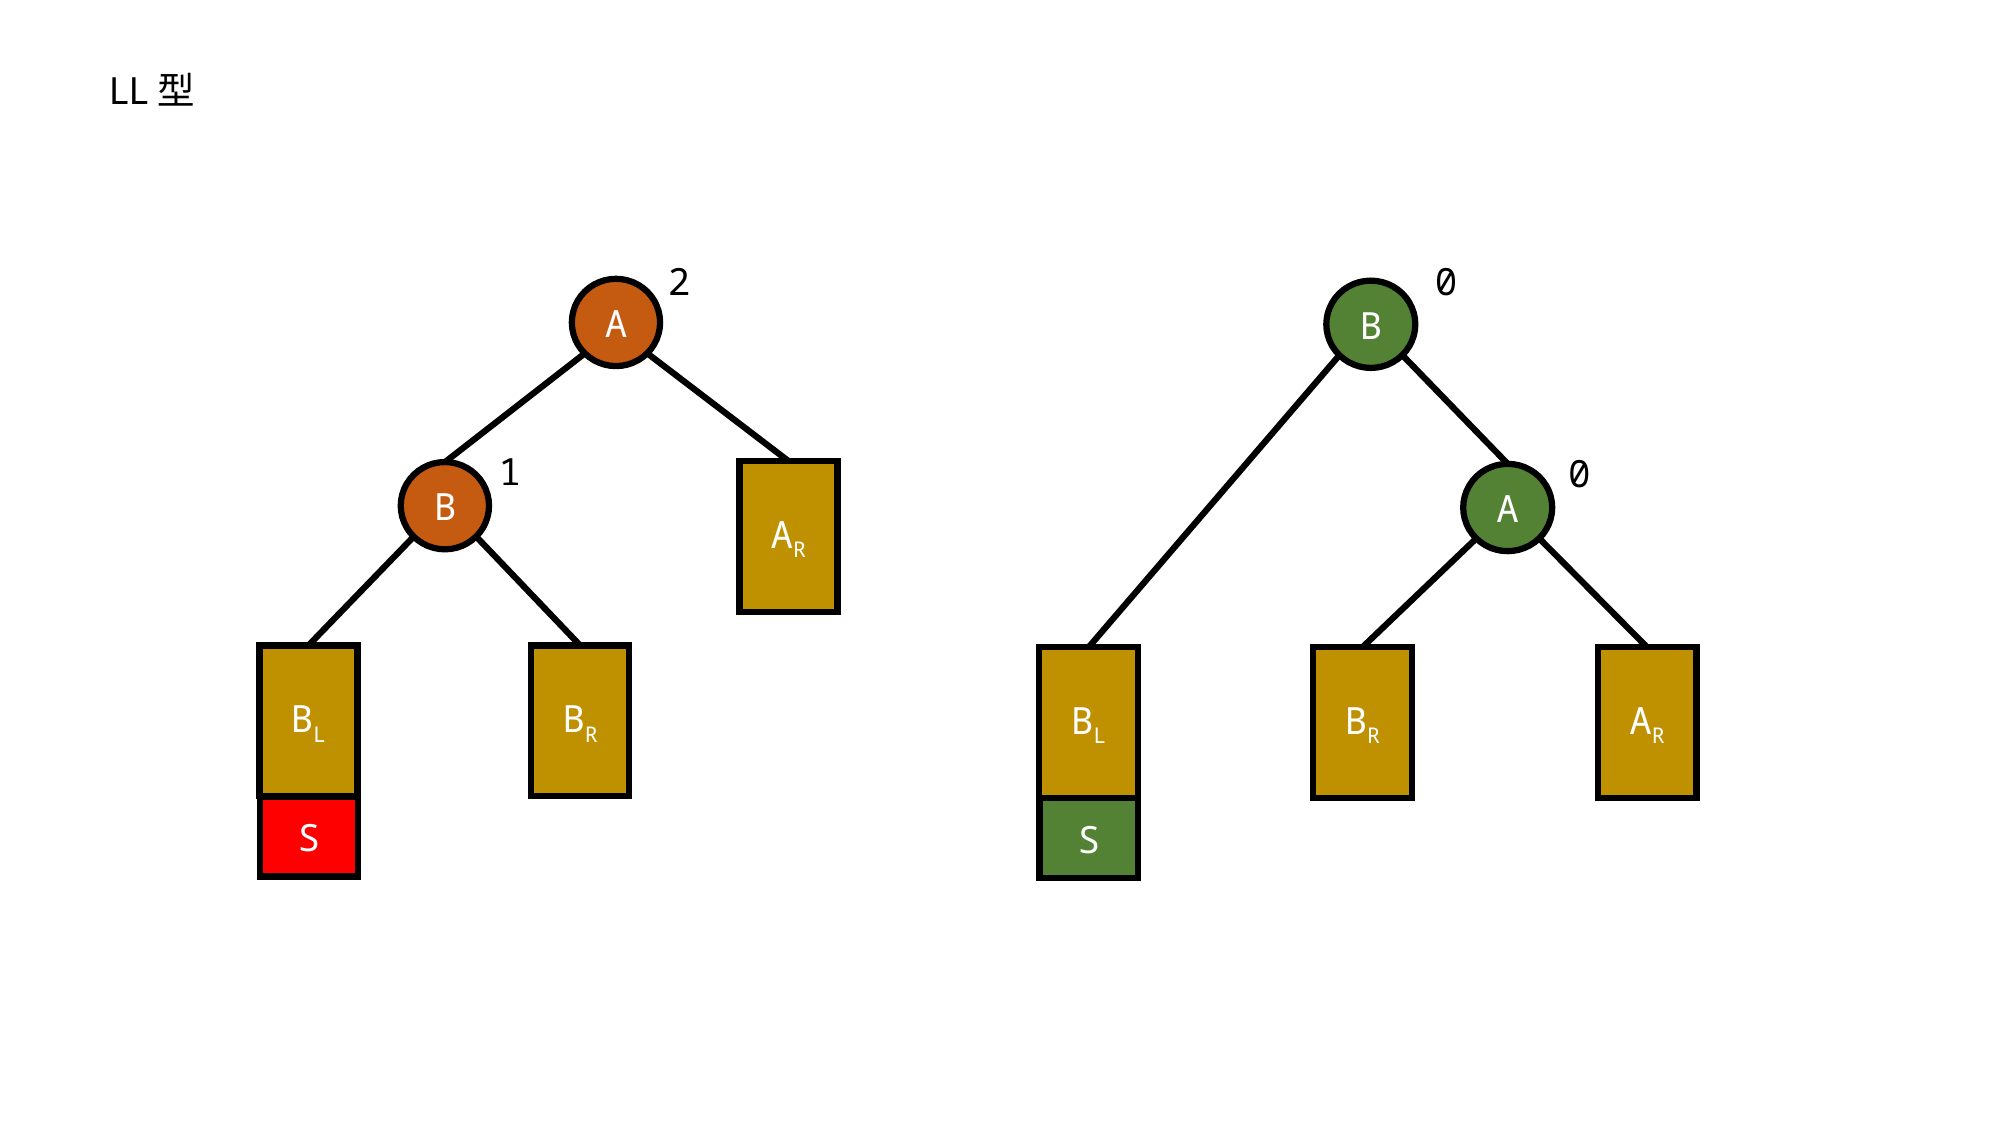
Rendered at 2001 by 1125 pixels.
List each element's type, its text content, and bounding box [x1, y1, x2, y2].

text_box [259, 250, 838, 877]
text_box LL型 [94, 59, 555, 120]
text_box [1039, 250, 1697, 879]
